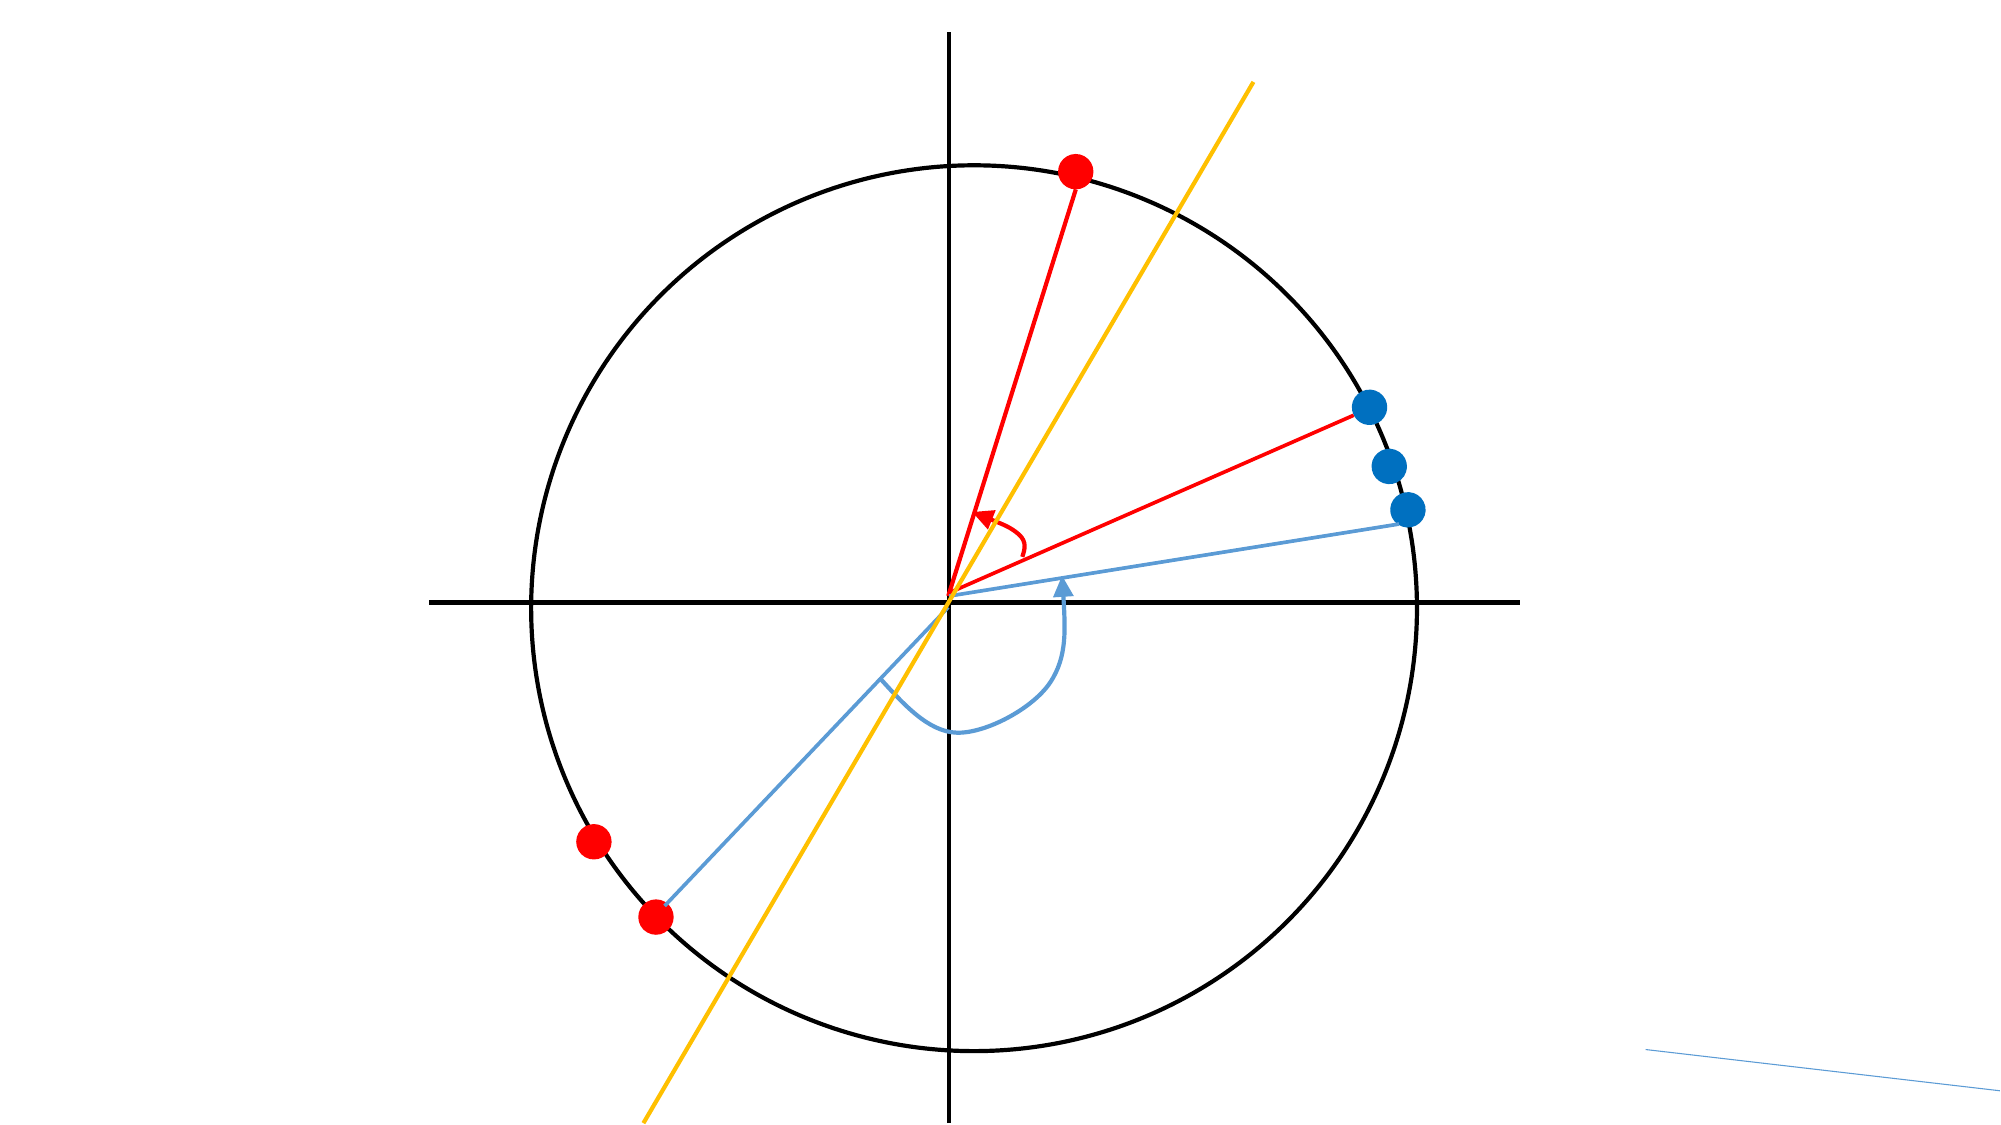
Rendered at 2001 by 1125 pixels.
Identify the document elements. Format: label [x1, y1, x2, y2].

text_box [428, 31, 1520, 1124]
text_box [1254, 415, 1354, 524]
text_box [643, 81, 1254, 1124]
text_box [1254, 524, 1399, 597]
text_box [1645, 1049, 2000, 1099]
